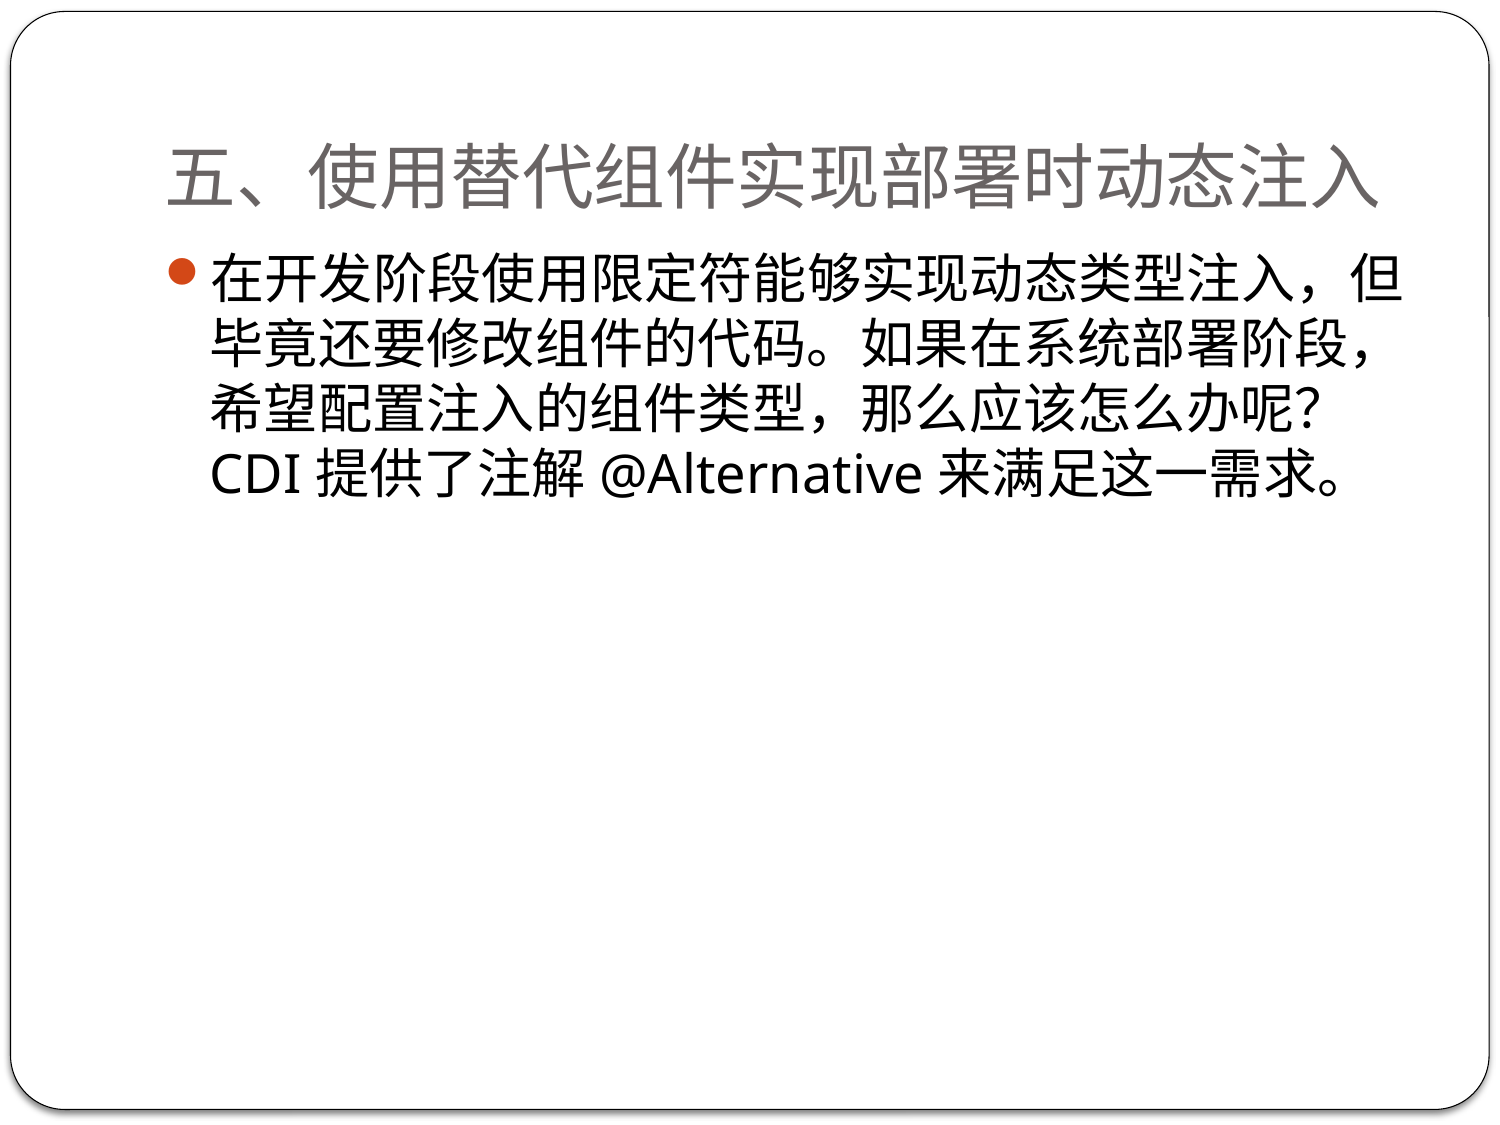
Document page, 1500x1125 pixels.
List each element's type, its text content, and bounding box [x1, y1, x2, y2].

list 在开发阶段使用限定符能够实现动态类型注入，但毕竟还要修改组件的代码。如果在系统部署阶段，希望配置注入的组件类型，那么应该怎么办呢？CDI提供了注解@Alternative来满足这一需求。 [150, 237, 1425, 988]
title 五、使用替代组件实现部署时动态注入 [150, 45, 1425, 233]
